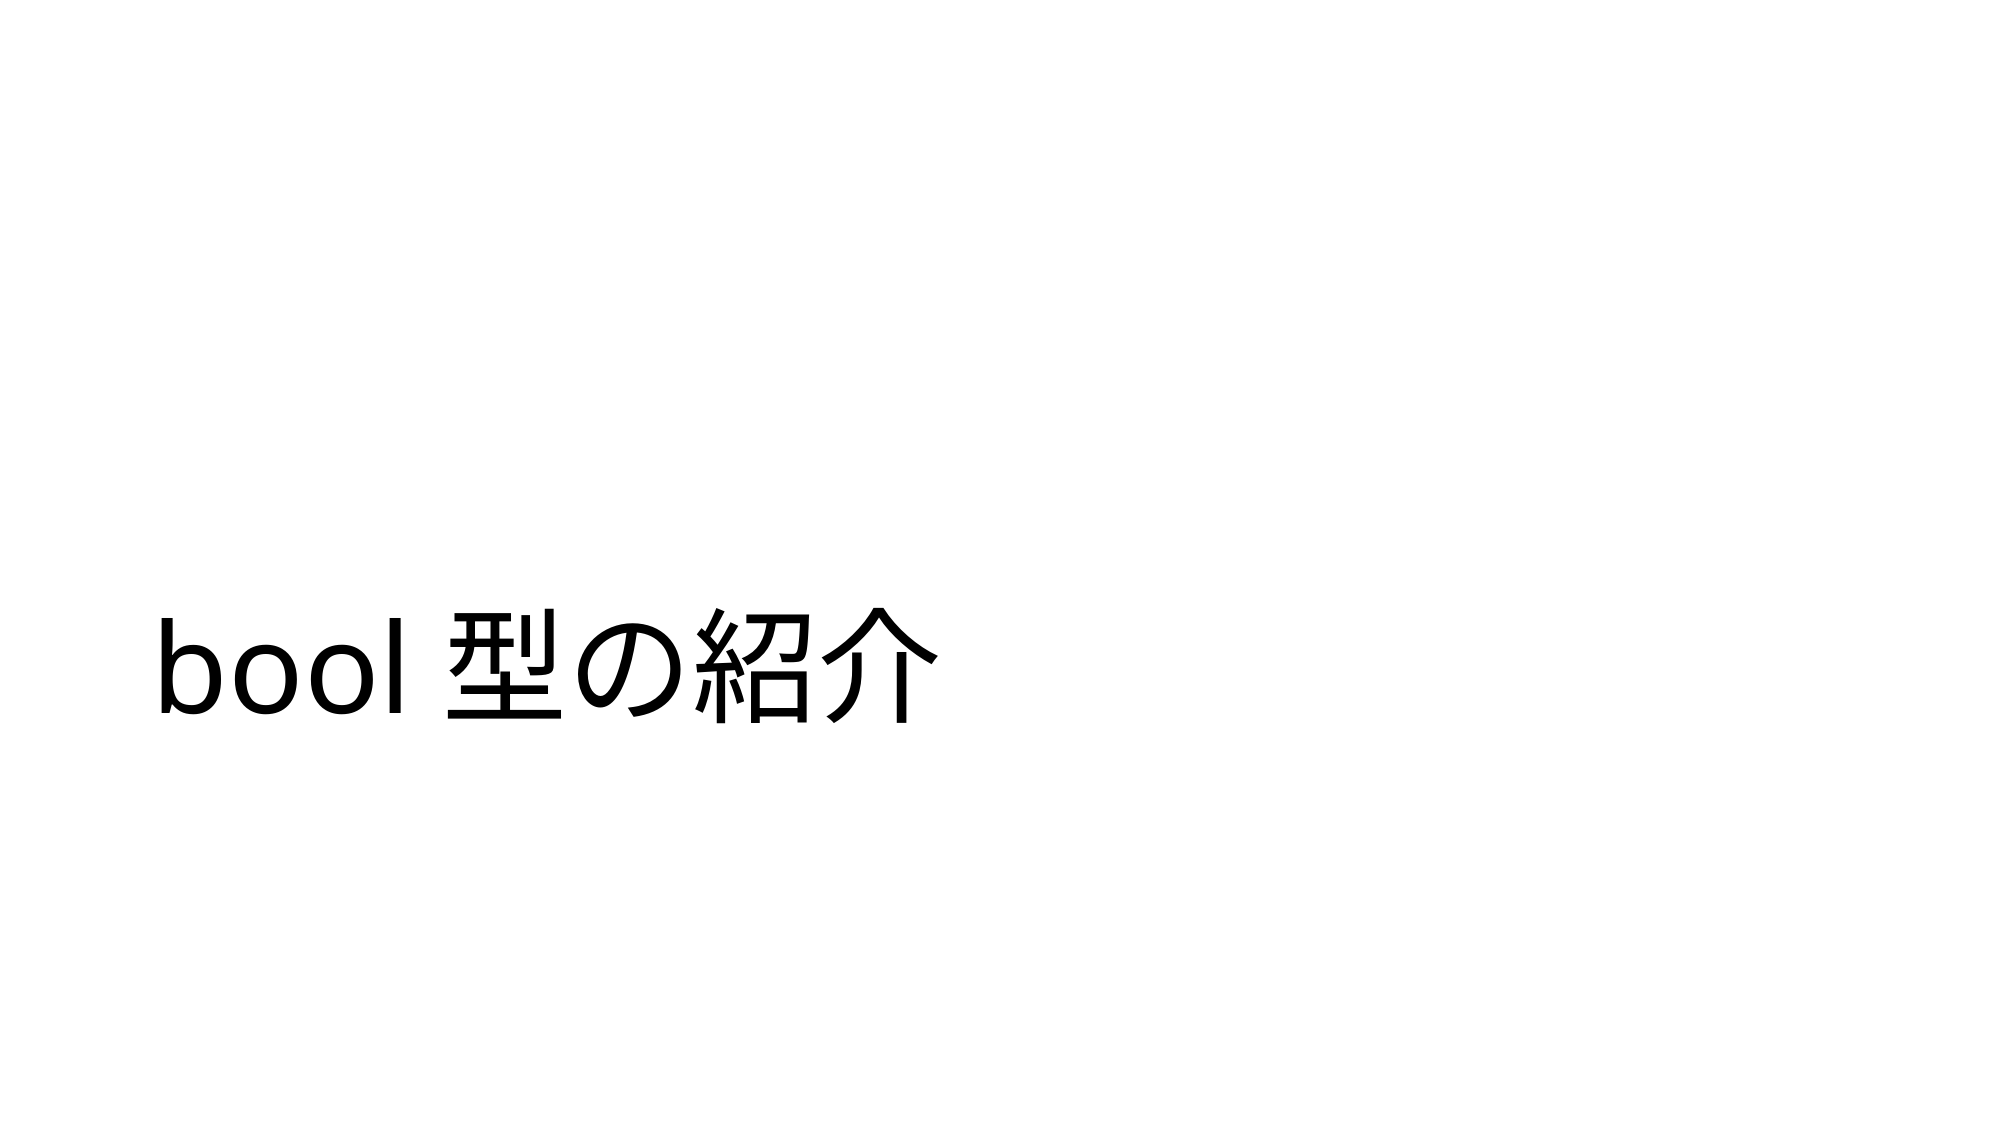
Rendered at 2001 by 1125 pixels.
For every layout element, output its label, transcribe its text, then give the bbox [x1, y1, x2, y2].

title bool型の紹介 [136, 280, 1862, 749]
